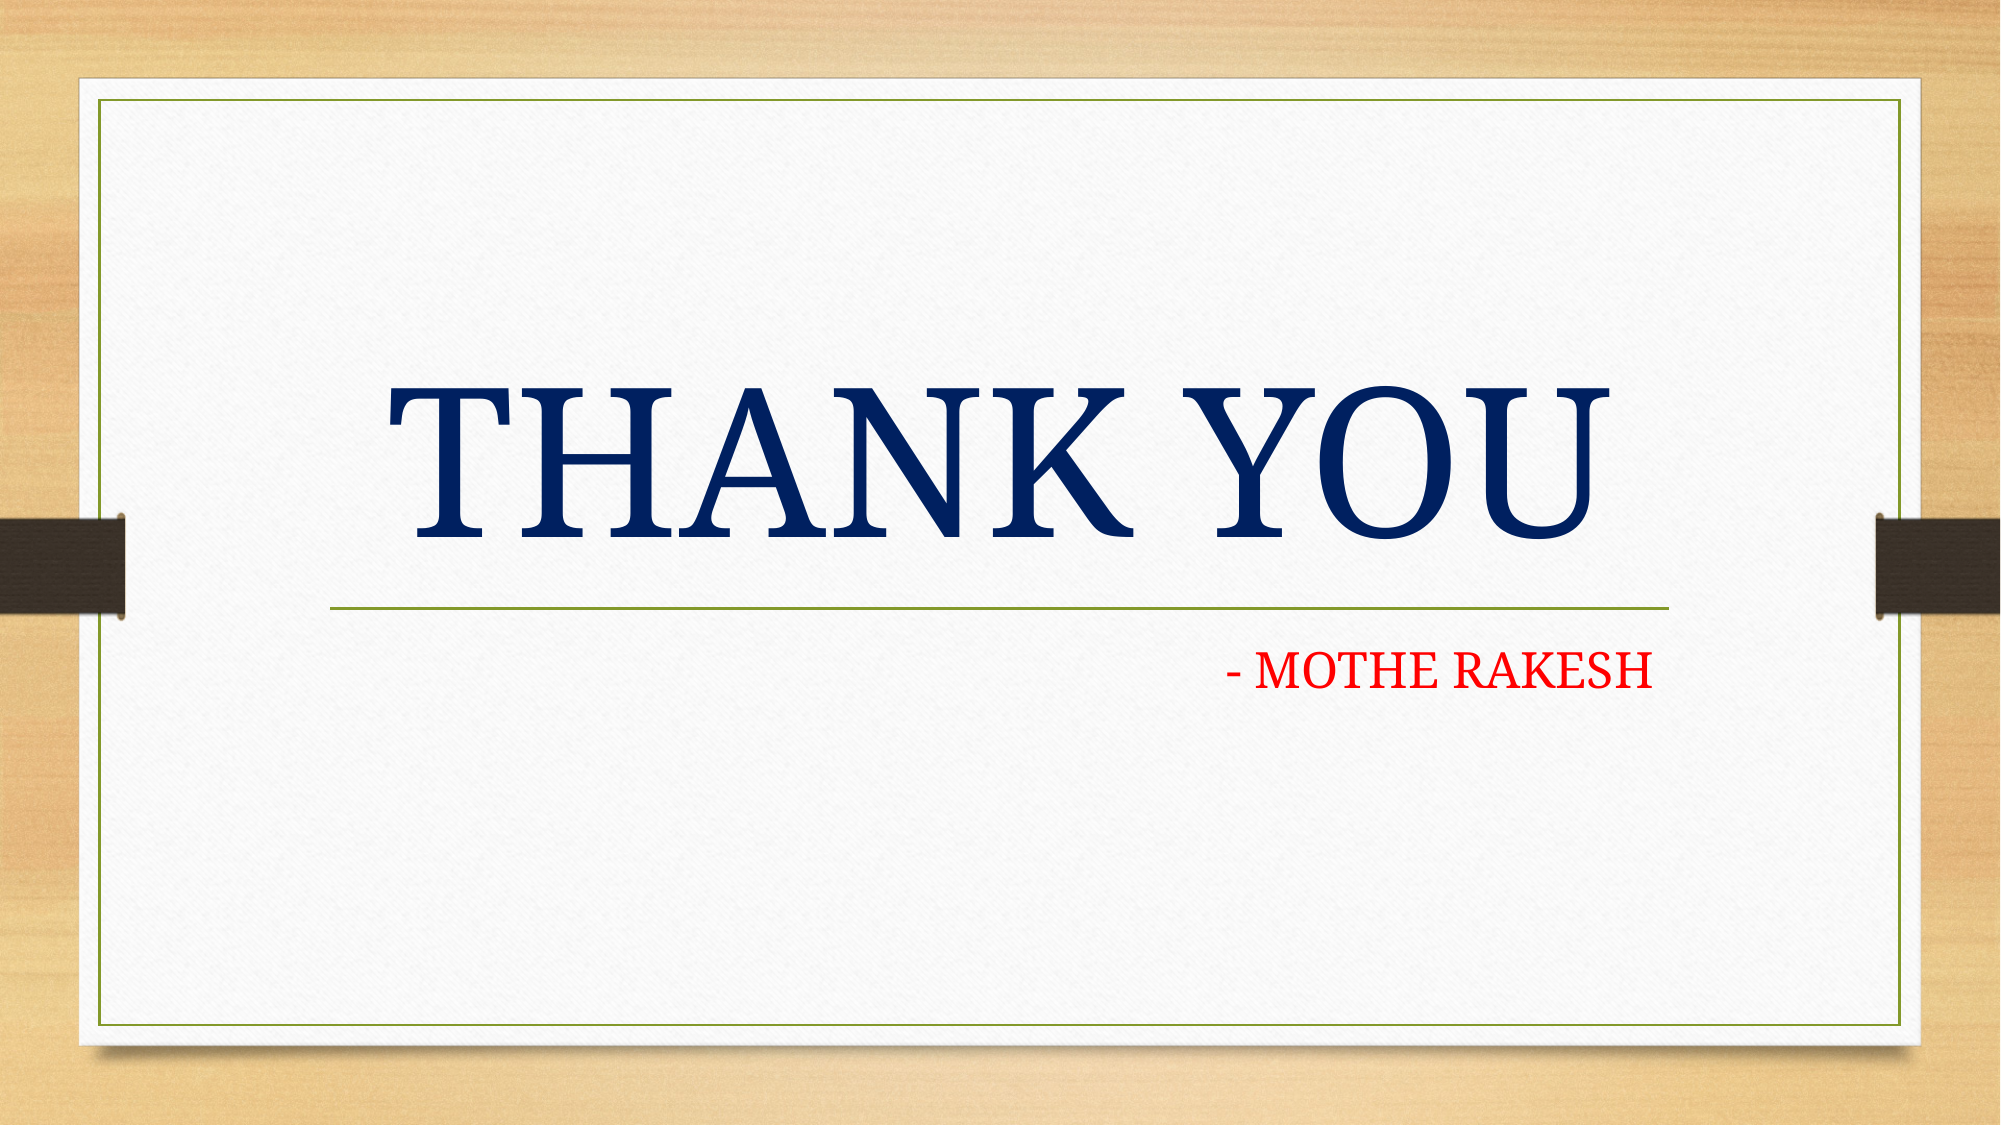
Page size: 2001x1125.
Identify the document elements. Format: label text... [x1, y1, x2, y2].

list - MOTHE RAKESH [330, 630, 1669, 788]
title THANK YOU [330, 287, 1669, 587]
picture [0, 0, 2001, 1125]
